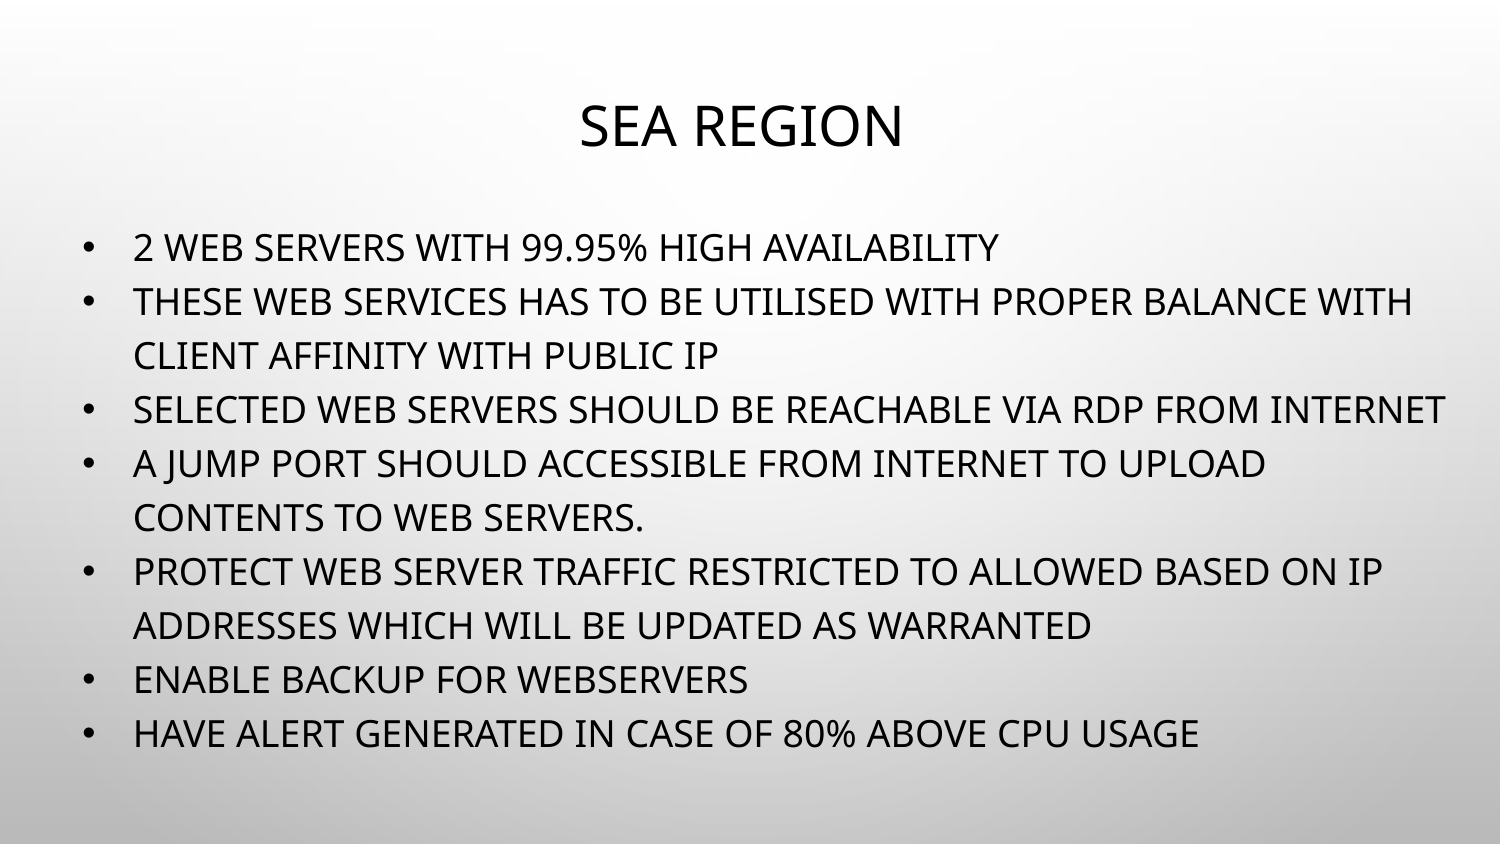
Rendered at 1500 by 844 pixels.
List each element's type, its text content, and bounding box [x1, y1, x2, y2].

picture [0, 0, 1500, 844]
list 2 web servers with 99.95% high availability These web services has to be utilised with proper balance with client affinity with Public IP Selected web servers should be reachable via RDP from internet A jump port should accessible from internet to upload contents to web servers. Protect web server traffic restricted to allowed based on ip addresses which will be updated as warranted Enable backup for WebServers Have alert generated in case of 80% above cpu usage [67, 200, 1466, 812]
title SEA region [75, 32, 1425, 174]
